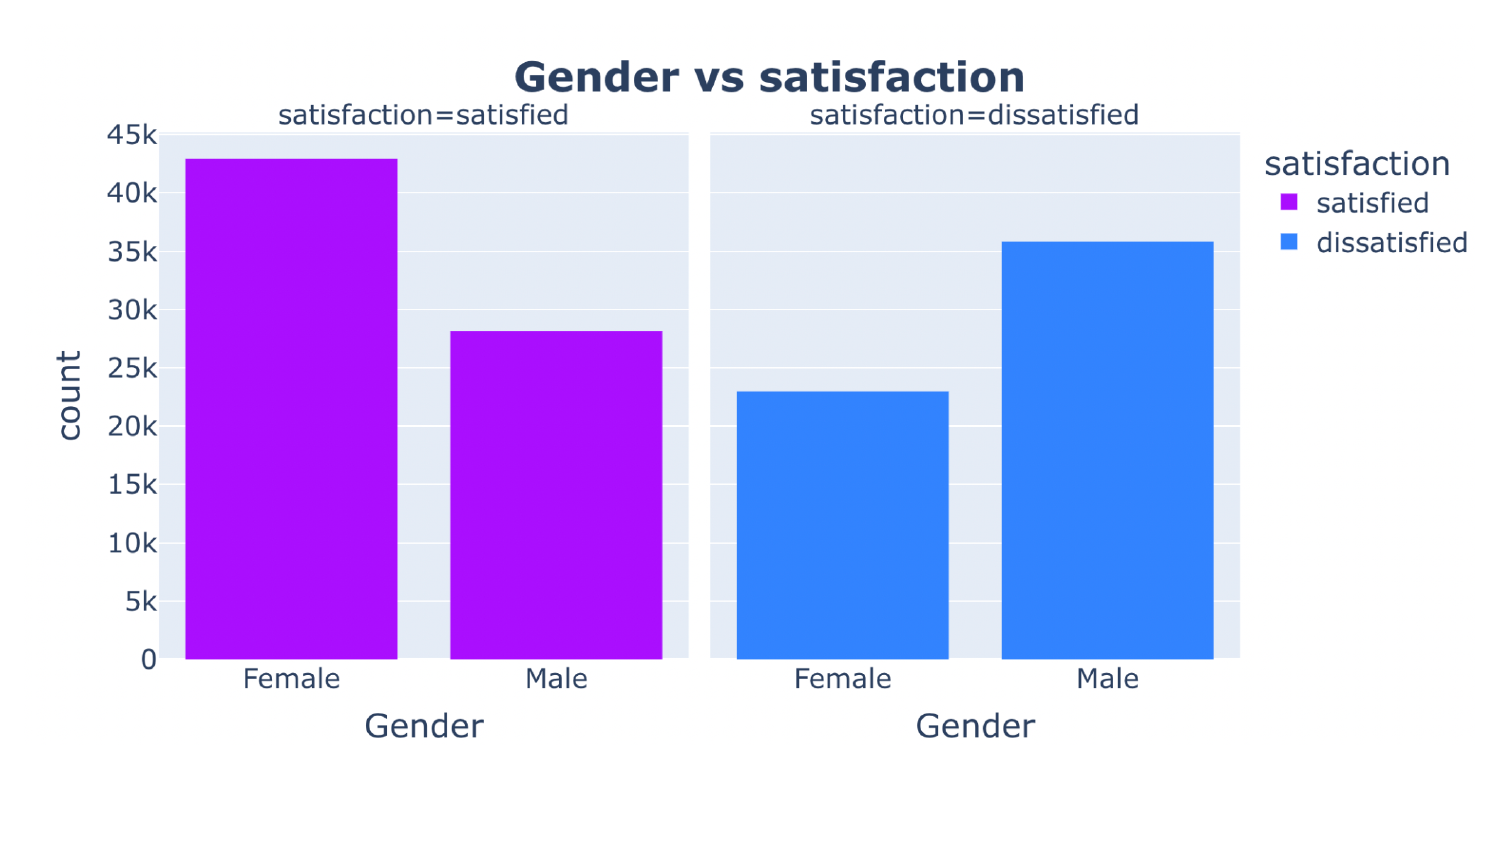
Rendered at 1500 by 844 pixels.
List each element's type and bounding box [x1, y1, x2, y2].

picture [24, 24, 1476, 745]
